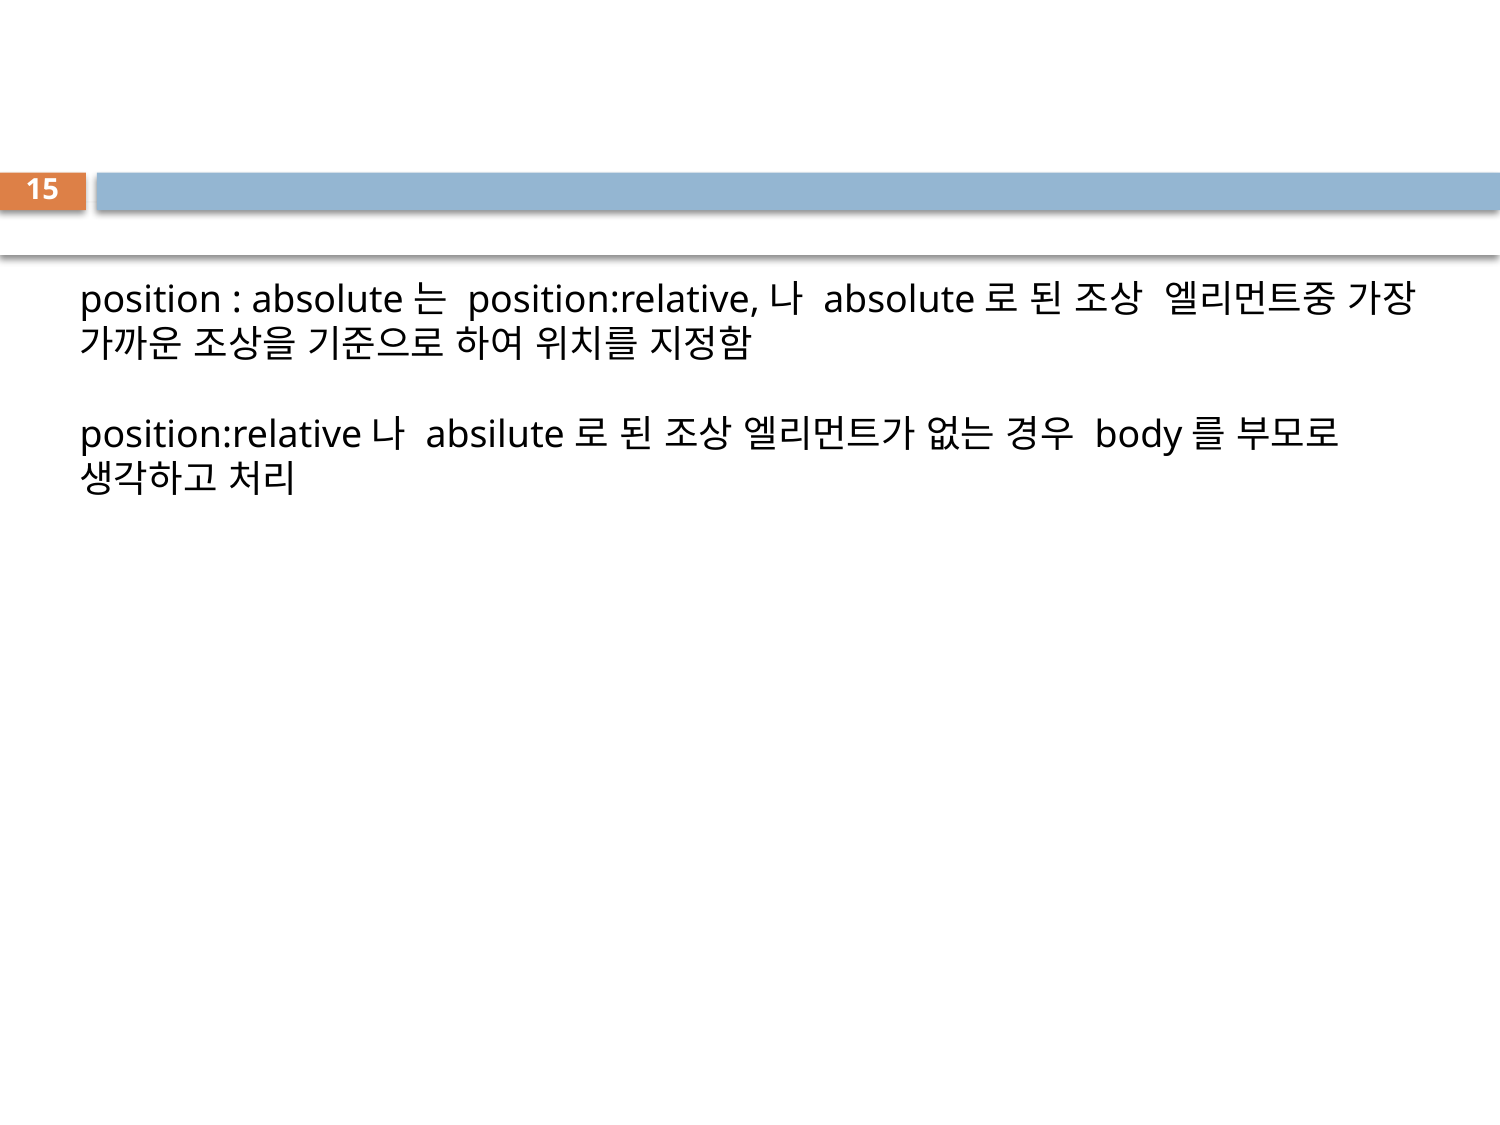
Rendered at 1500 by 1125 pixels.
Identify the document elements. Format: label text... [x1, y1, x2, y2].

text_box position : absolute는 position:relative,나 absolute로 된 조상 엘리먼트중 가장 가까운 조상을 기준으로 하여 위치를 지정함 position:relative나 absilute로 된 조상 엘리먼트가 없는 경우 body를 부모로 생각하고 처리 [64, 267, 1459, 552]
slide_number 15 [0, 170, 87, 211]
